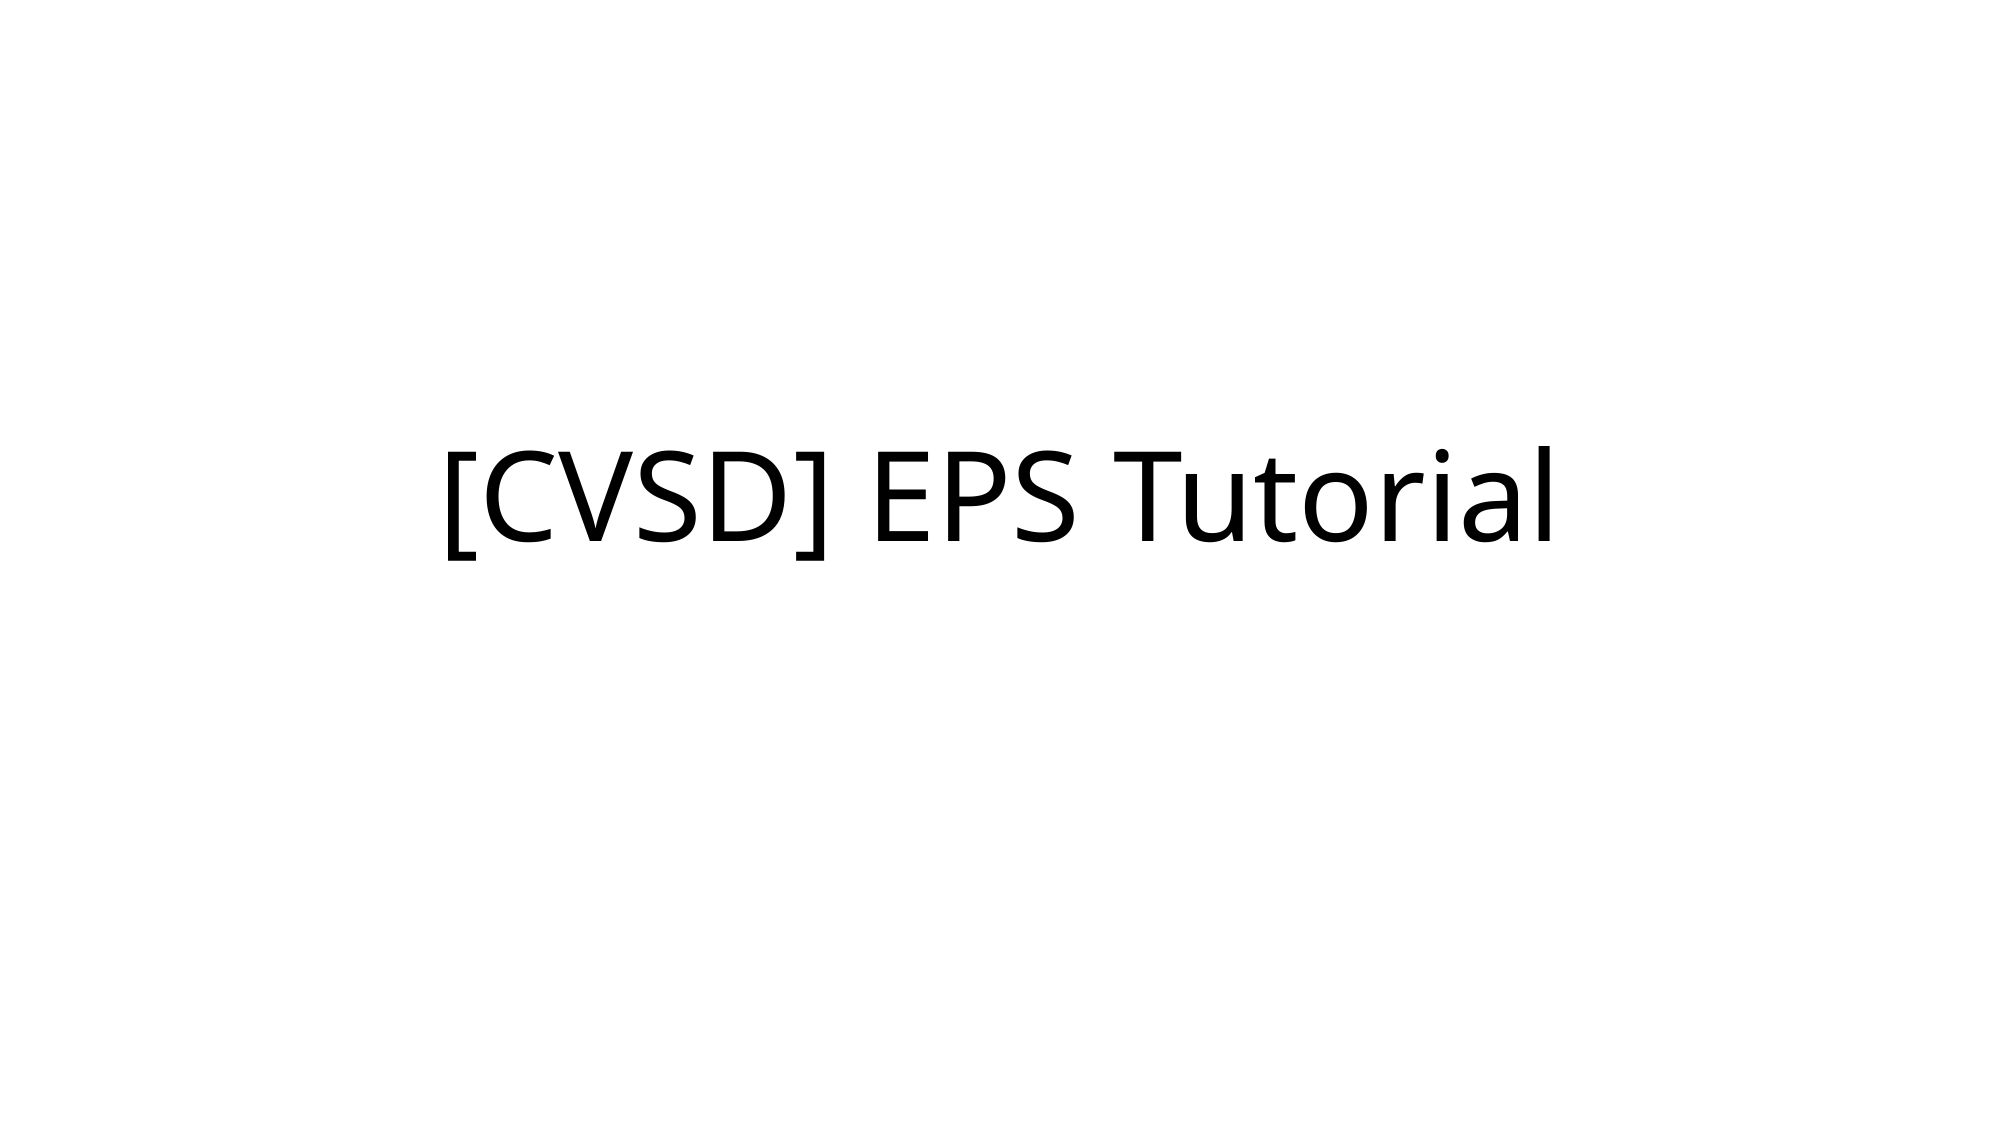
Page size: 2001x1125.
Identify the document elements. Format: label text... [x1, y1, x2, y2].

title [CVSD] EPS Tutorial [249, 184, 1750, 576]
